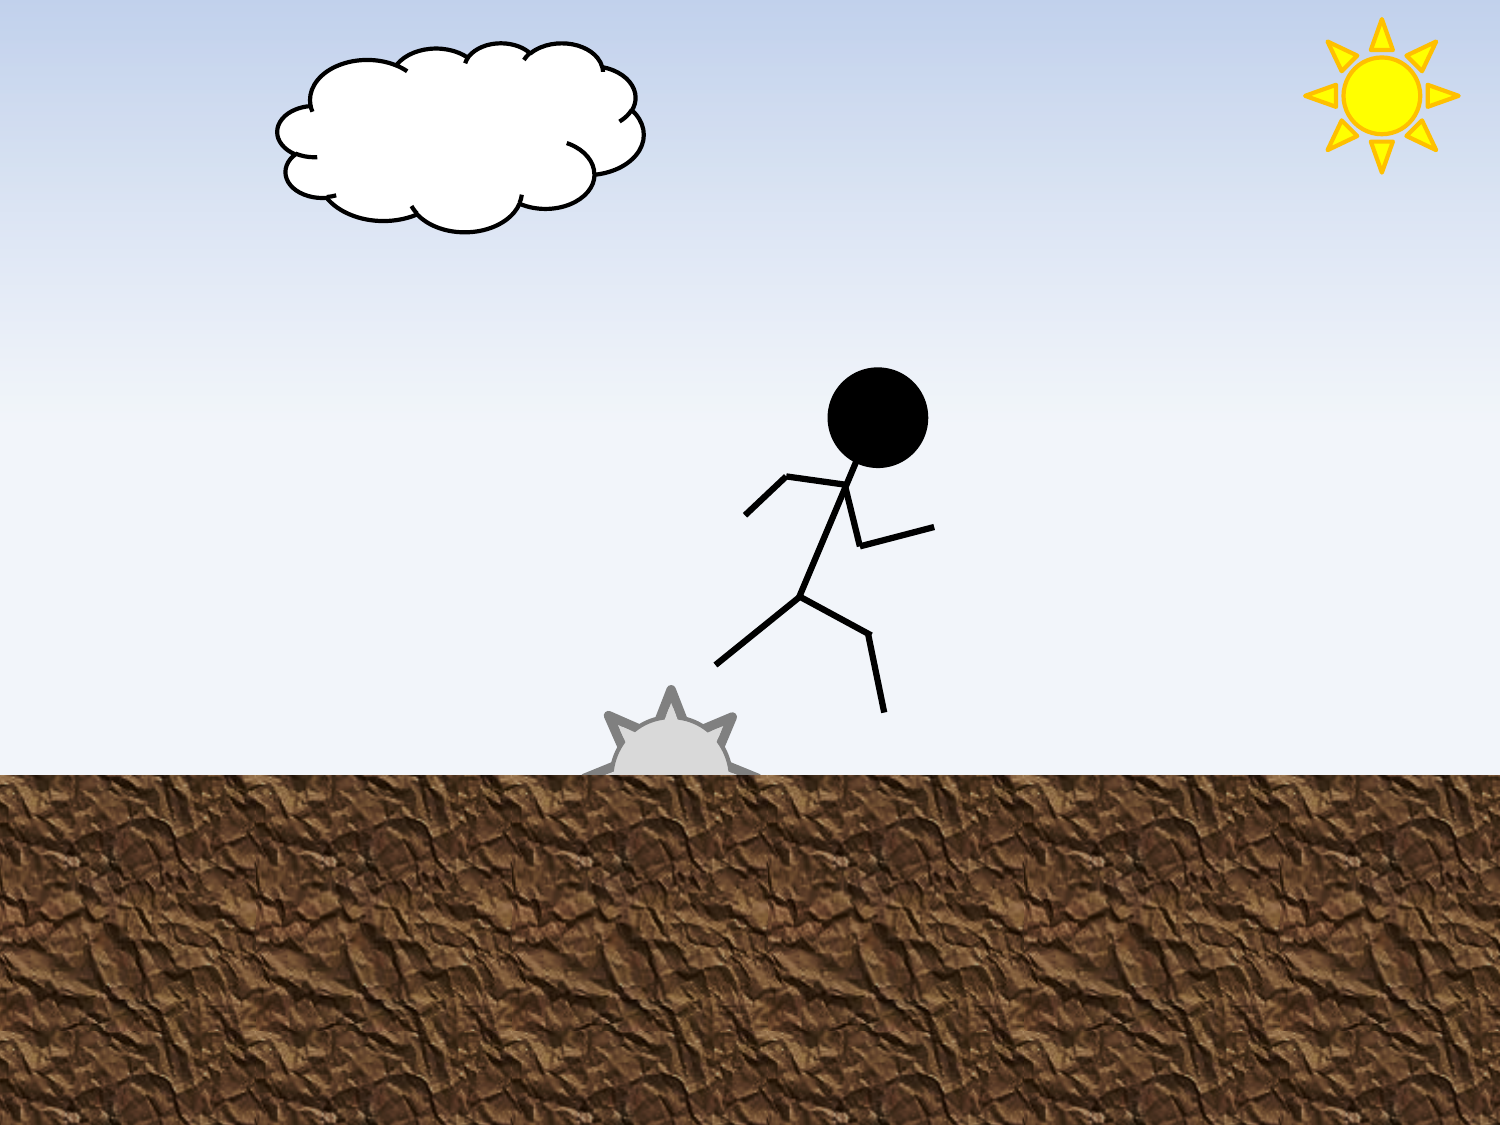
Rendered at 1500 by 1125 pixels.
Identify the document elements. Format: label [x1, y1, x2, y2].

text_box [1404, 118, 1439, 153]
text_box [1368, 16, 1395, 53]
text_box [275, 41, 646, 235]
text_box [1368, 139, 1395, 175]
text_box [584, 689, 758, 868]
text_box [1425, 82, 1461, 109]
text_box [1325, 118, 1360, 153]
text_box [0, 773, 1500, 1125]
text_box [0, 0, 1500, 773]
text_box [1303, 82, 1339, 109]
text_box [734, 365, 933, 704]
text_box [1404, 39, 1439, 74]
text_box [1325, 39, 1360, 74]
text_box [1341, 55, 1423, 137]
